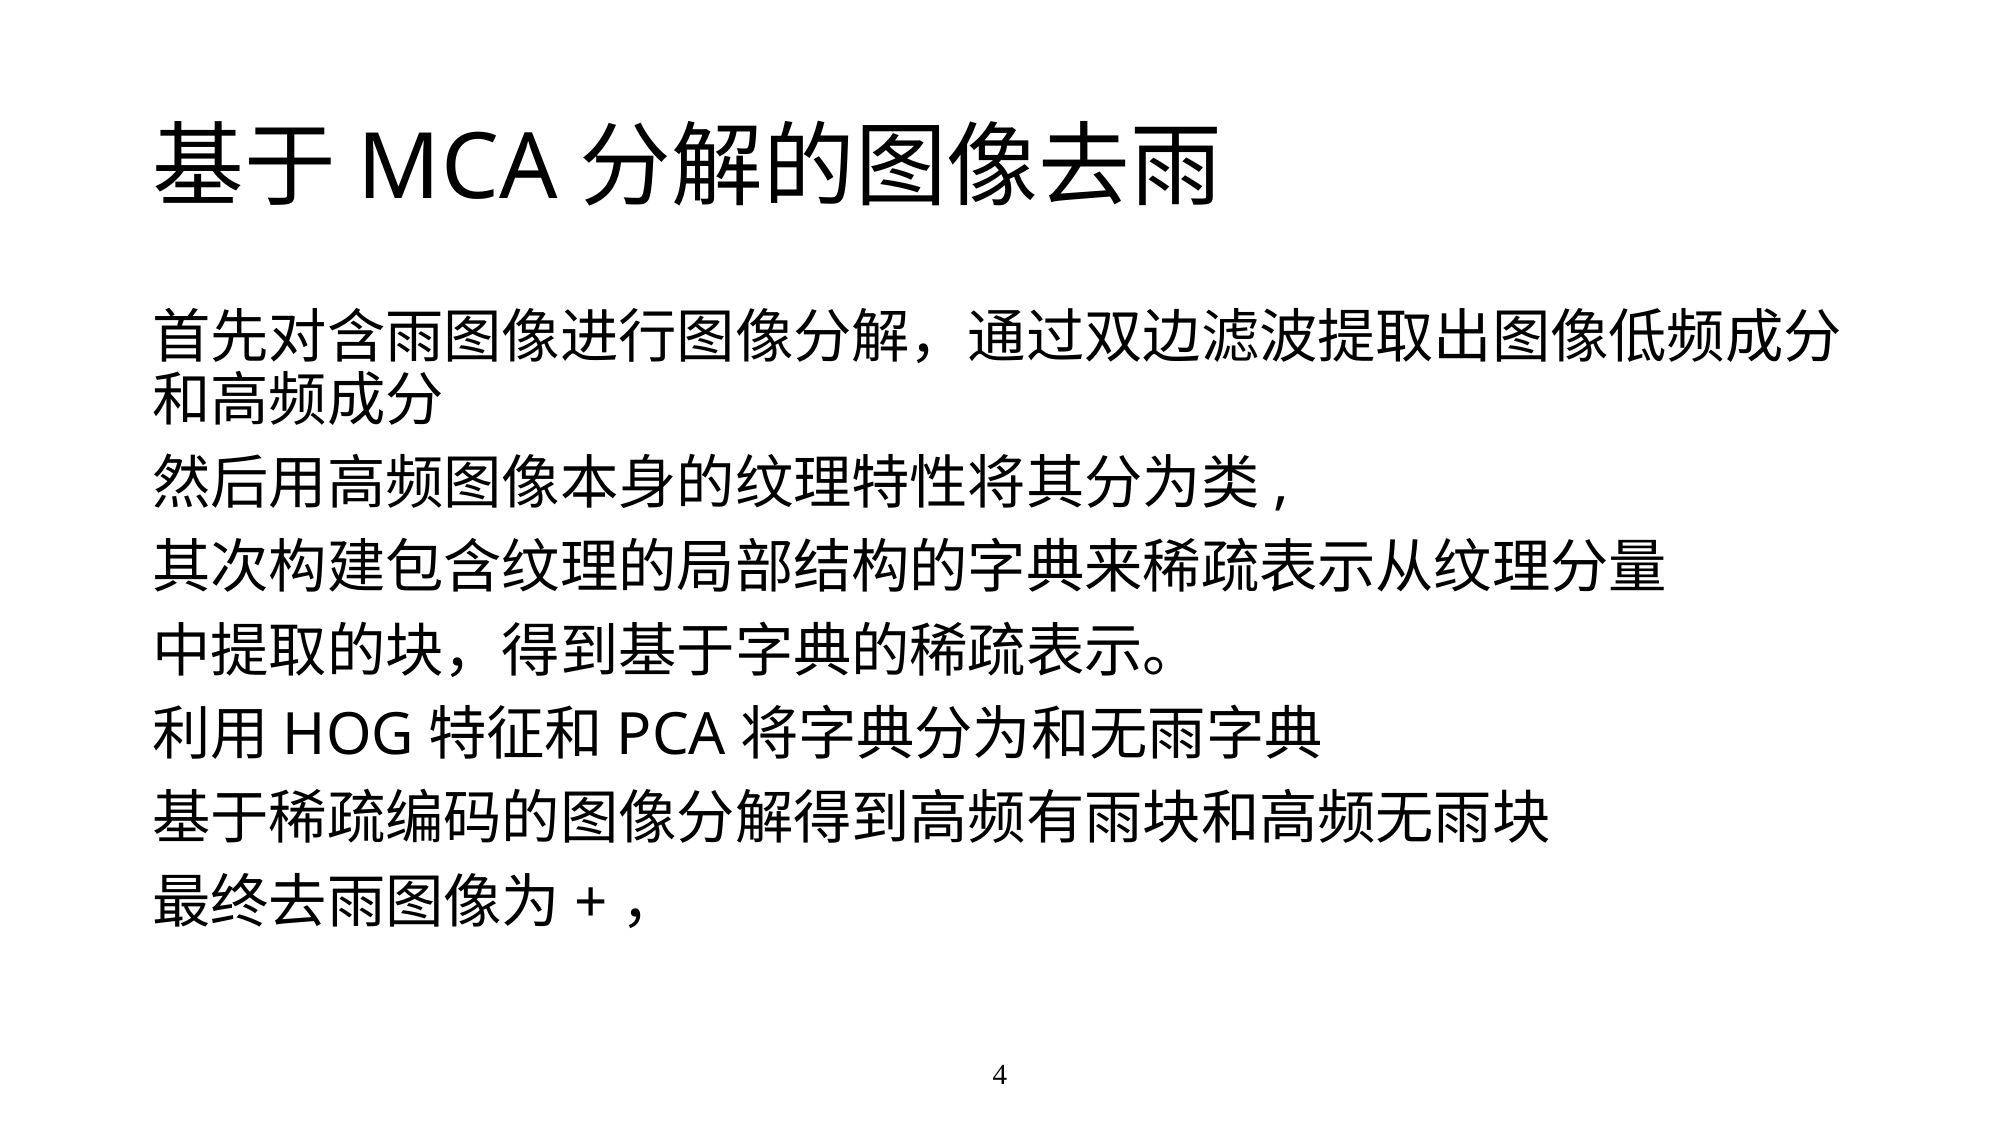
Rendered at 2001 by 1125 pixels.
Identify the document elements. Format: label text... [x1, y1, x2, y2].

footer 4 [662, 1042, 1338, 1103]
title 基于MCA分解的图像去雨 [137, 59, 1863, 278]
